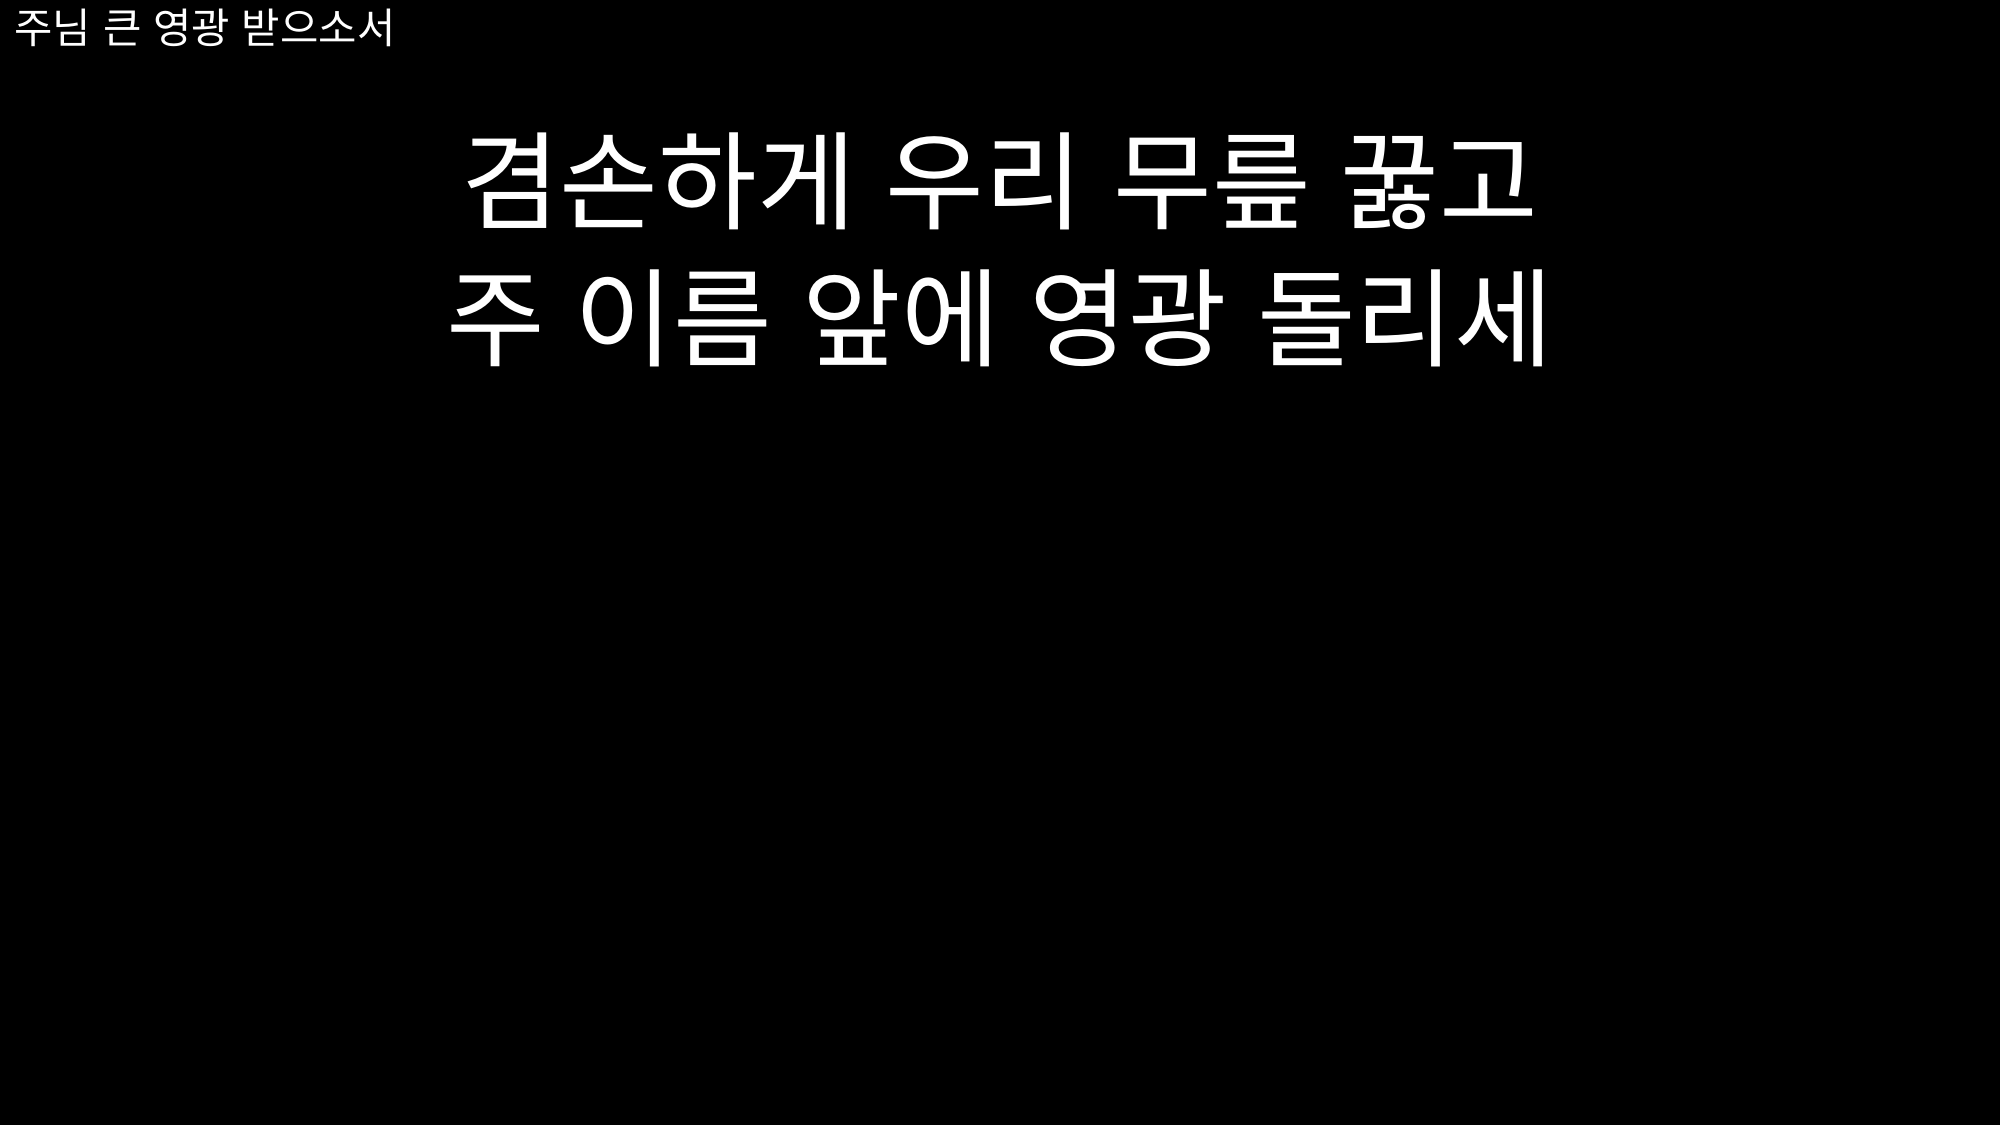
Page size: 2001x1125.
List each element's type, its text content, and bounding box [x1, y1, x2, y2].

subtitle 겸손하게 우리 무릎 꿇고 주 이름 앞에 영광 돌리세 [0, 3, 2000, 781]
